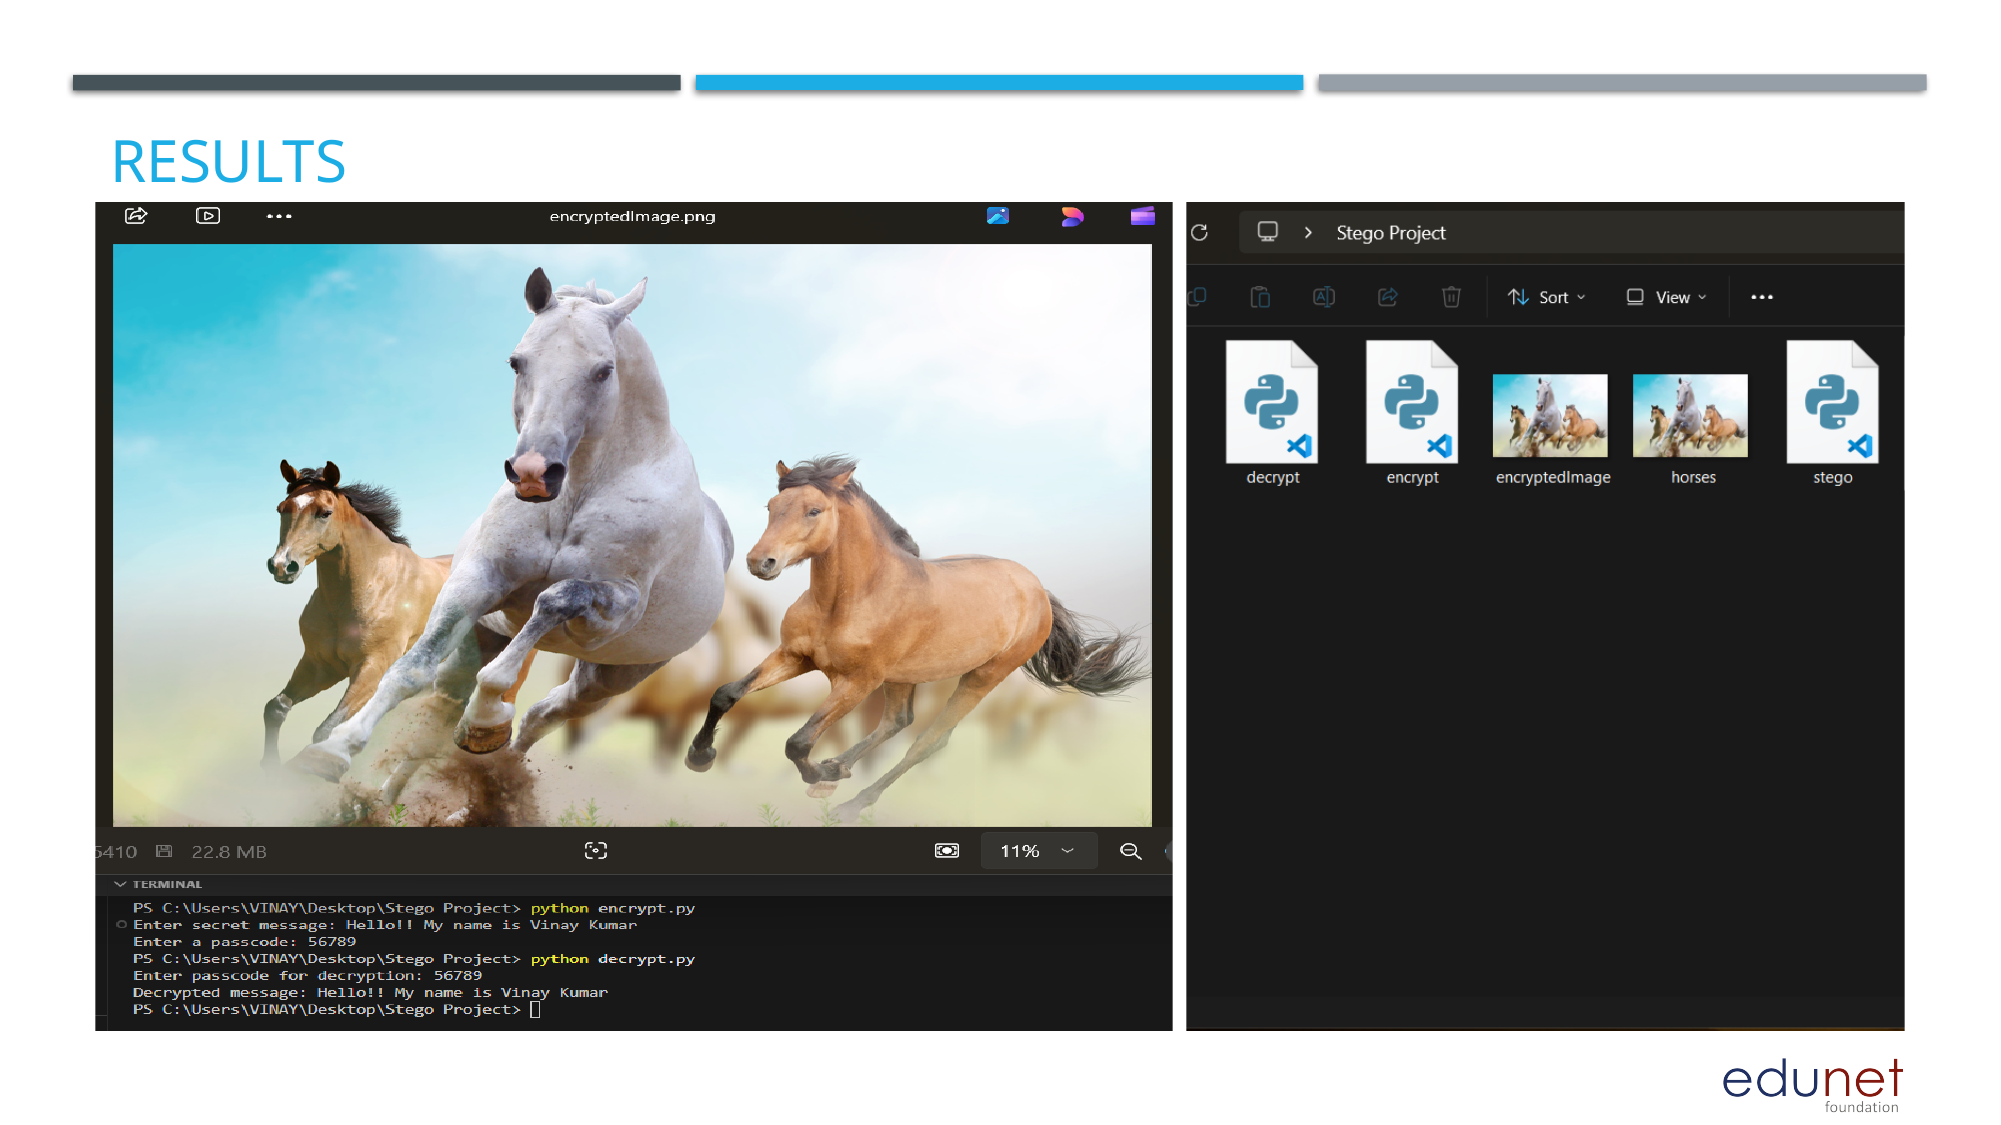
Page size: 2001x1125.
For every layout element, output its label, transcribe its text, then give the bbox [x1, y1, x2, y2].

picture [1185, 201, 1906, 1032]
title Results [95, 115, 1905, 203]
picture [94, 201, 1174, 1032]
picture [1719, 1056, 1905, 1116]
